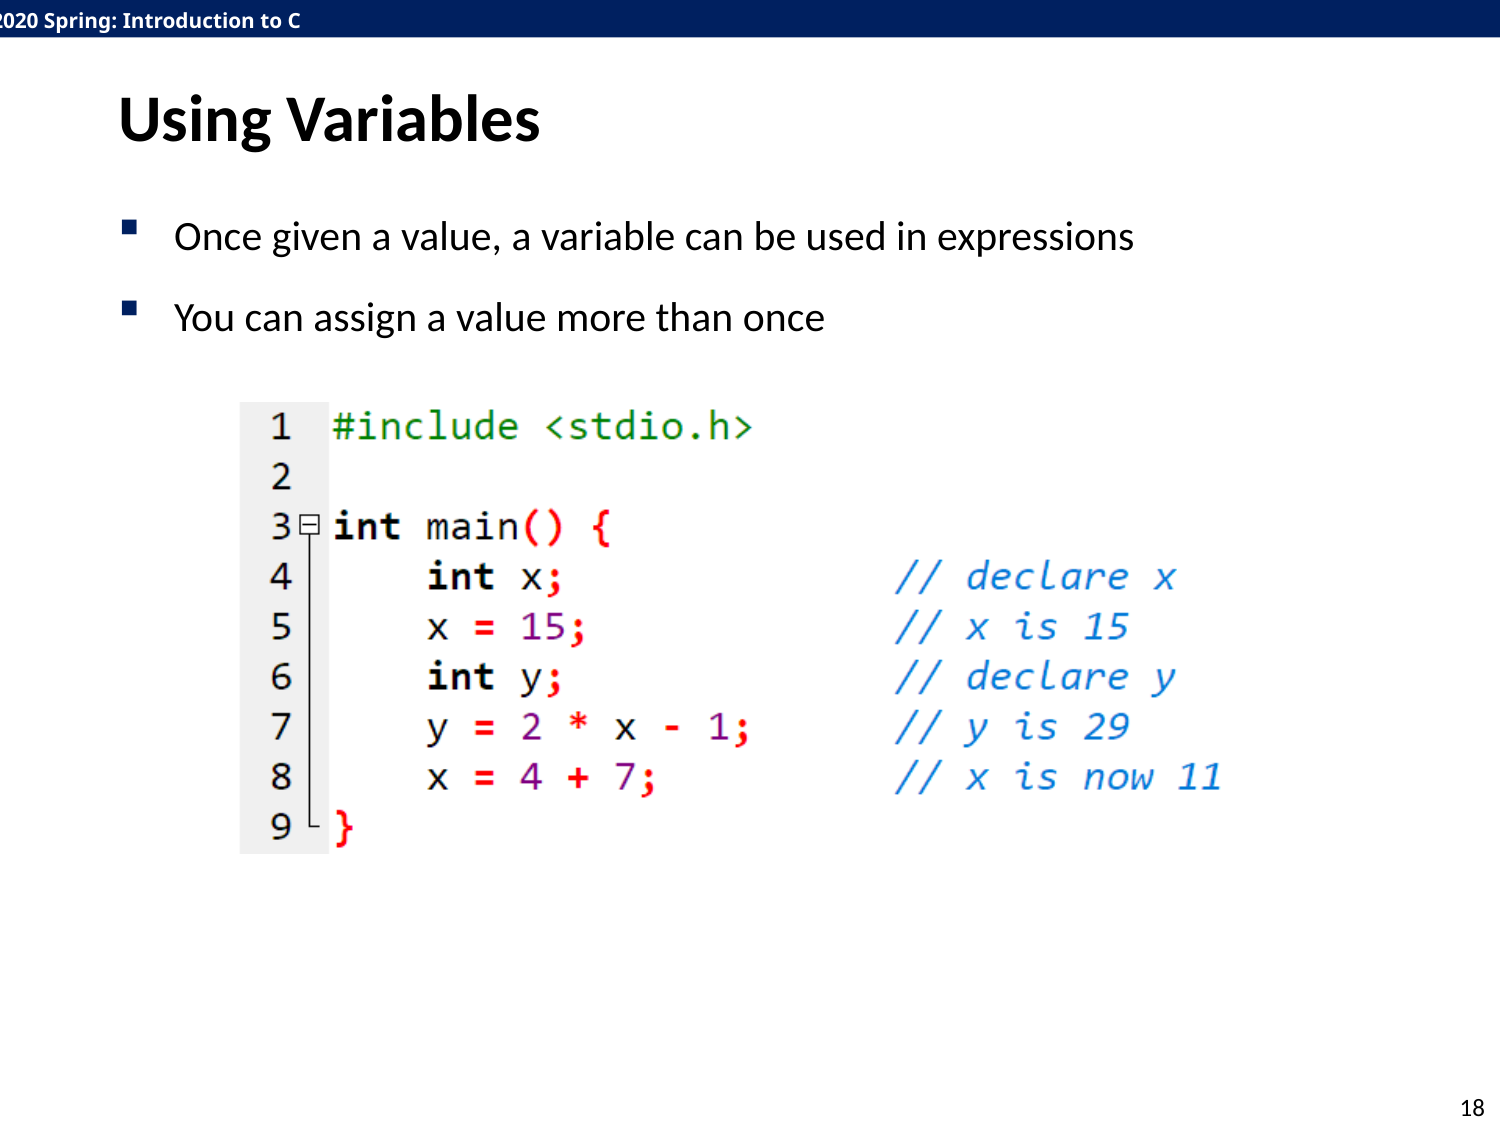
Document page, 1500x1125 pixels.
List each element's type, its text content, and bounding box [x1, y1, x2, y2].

title Using Variables [103, 59, 1397, 170]
picture [237, 402, 1263, 854]
list Once given a value, a variable can be used in expressions You can assign a value more than once [103, 191, 1397, 1066]
slide_number 18 [1405, 1087, 1500, 1125]
